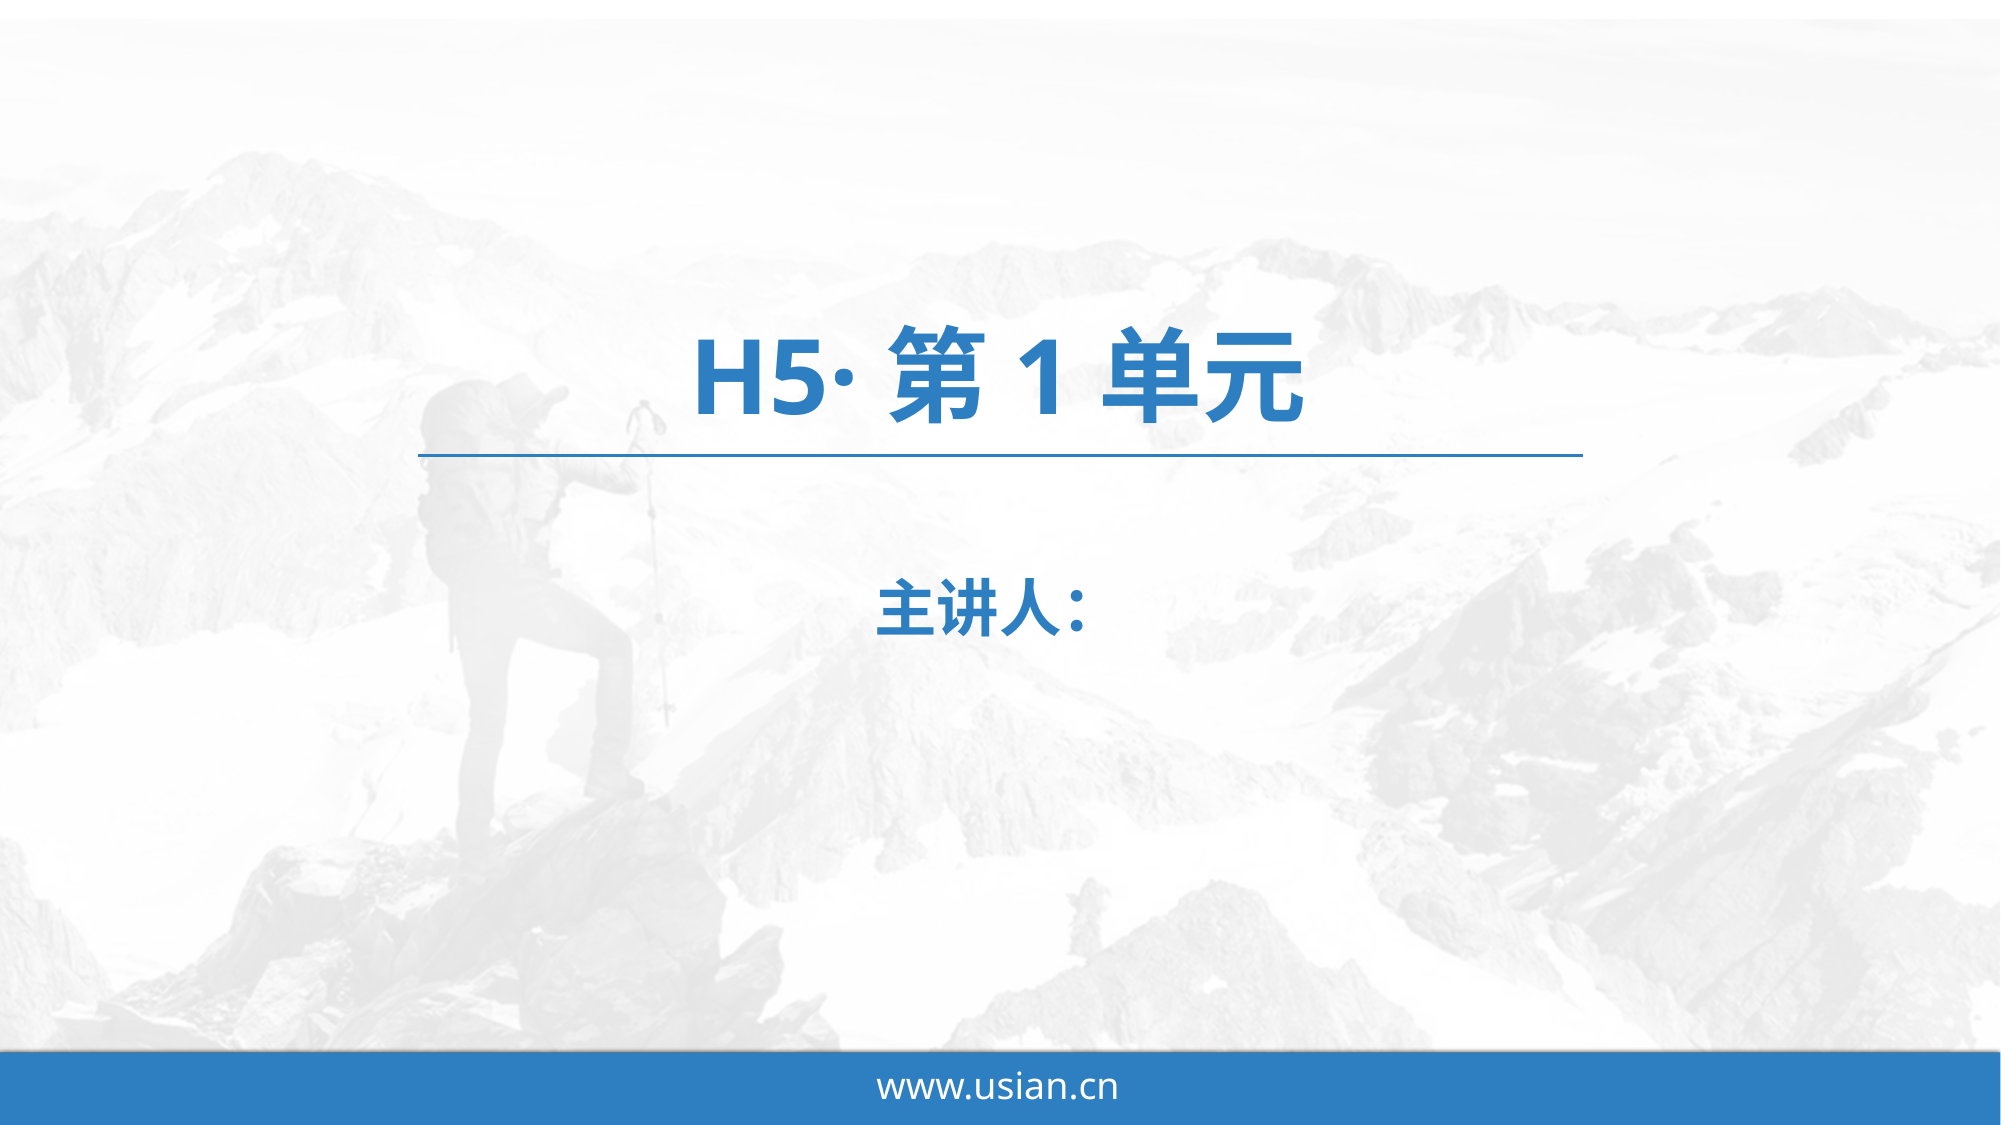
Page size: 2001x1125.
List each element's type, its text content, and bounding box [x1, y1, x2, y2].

picture [0, 0, 2001, 1125]
text_box H5·第1单元 [389, 303, 1607, 444]
text_box 主讲人： [390, 561, 1608, 652]
